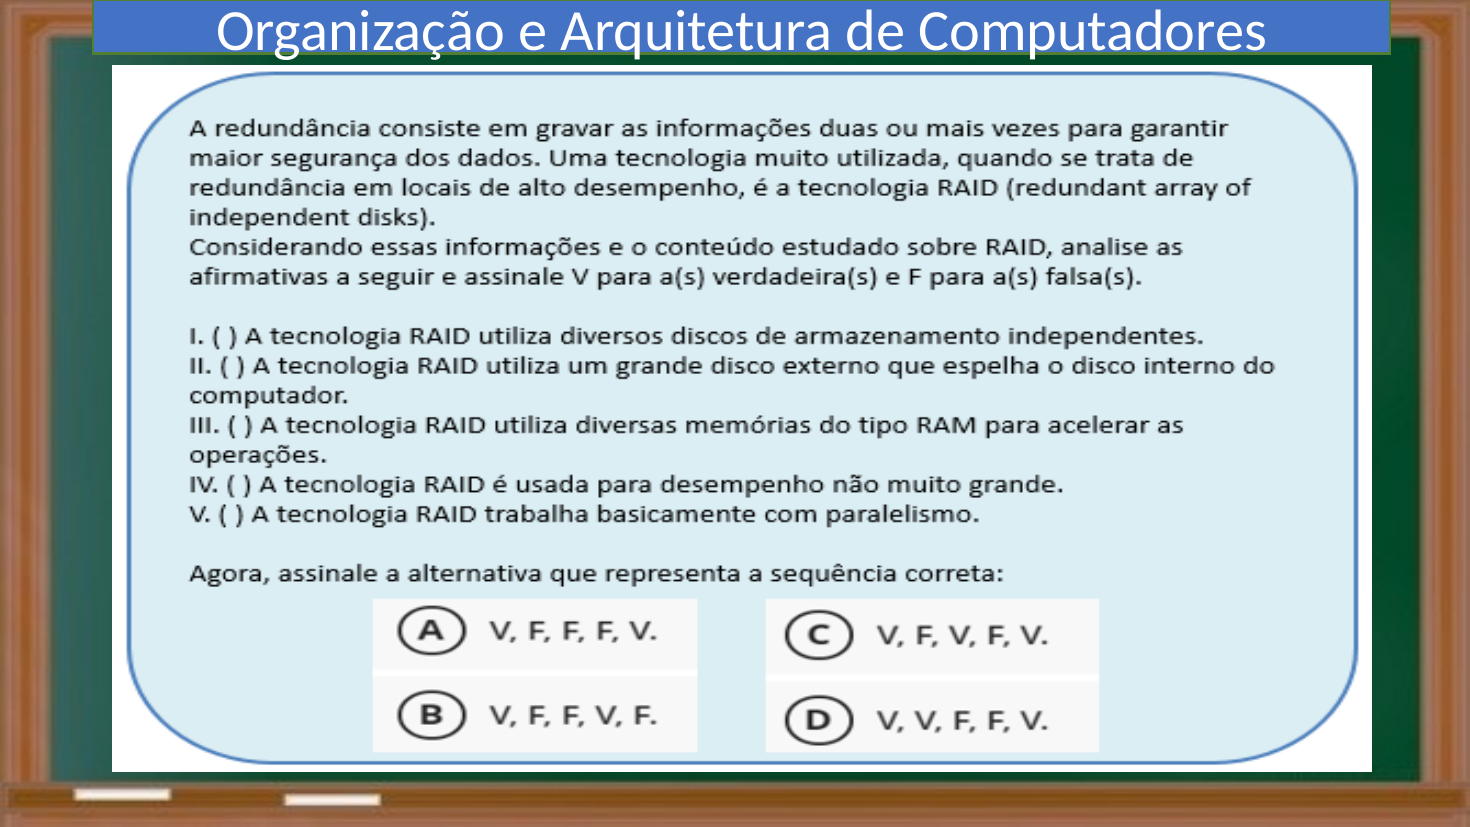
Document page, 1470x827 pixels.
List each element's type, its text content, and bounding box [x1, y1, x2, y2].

picture [0, 0, 1470, 827]
text_box Organização e Arquitetura de Computadores [93, 0, 1391, 54]
